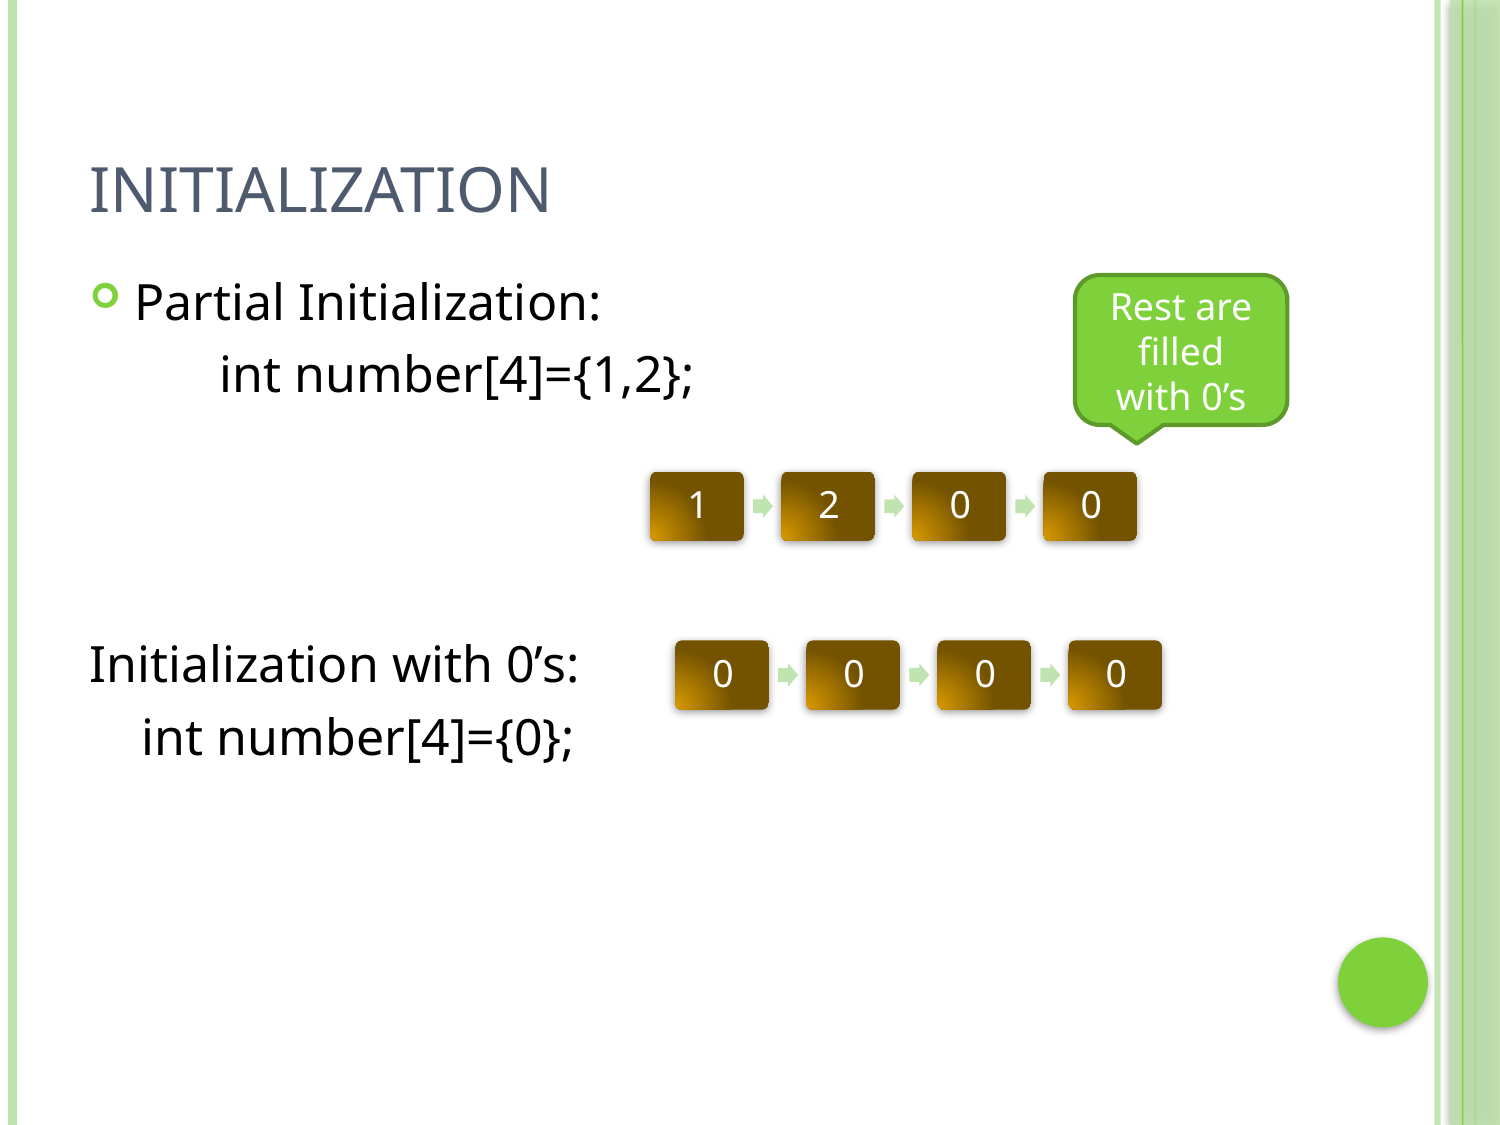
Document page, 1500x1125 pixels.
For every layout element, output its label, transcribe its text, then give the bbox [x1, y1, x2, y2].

list Partial Initialization: int number[4]={1,2}; Initialization with 0’s: int number[4]={0}; [75, 262, 1300, 1062]
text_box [674, 624, 1163, 726]
title Initialization [75, 45, 1300, 233]
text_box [649, 411, 1138, 601]
text_box Rest are filled with 0’s [1072, 272, 1290, 442]
